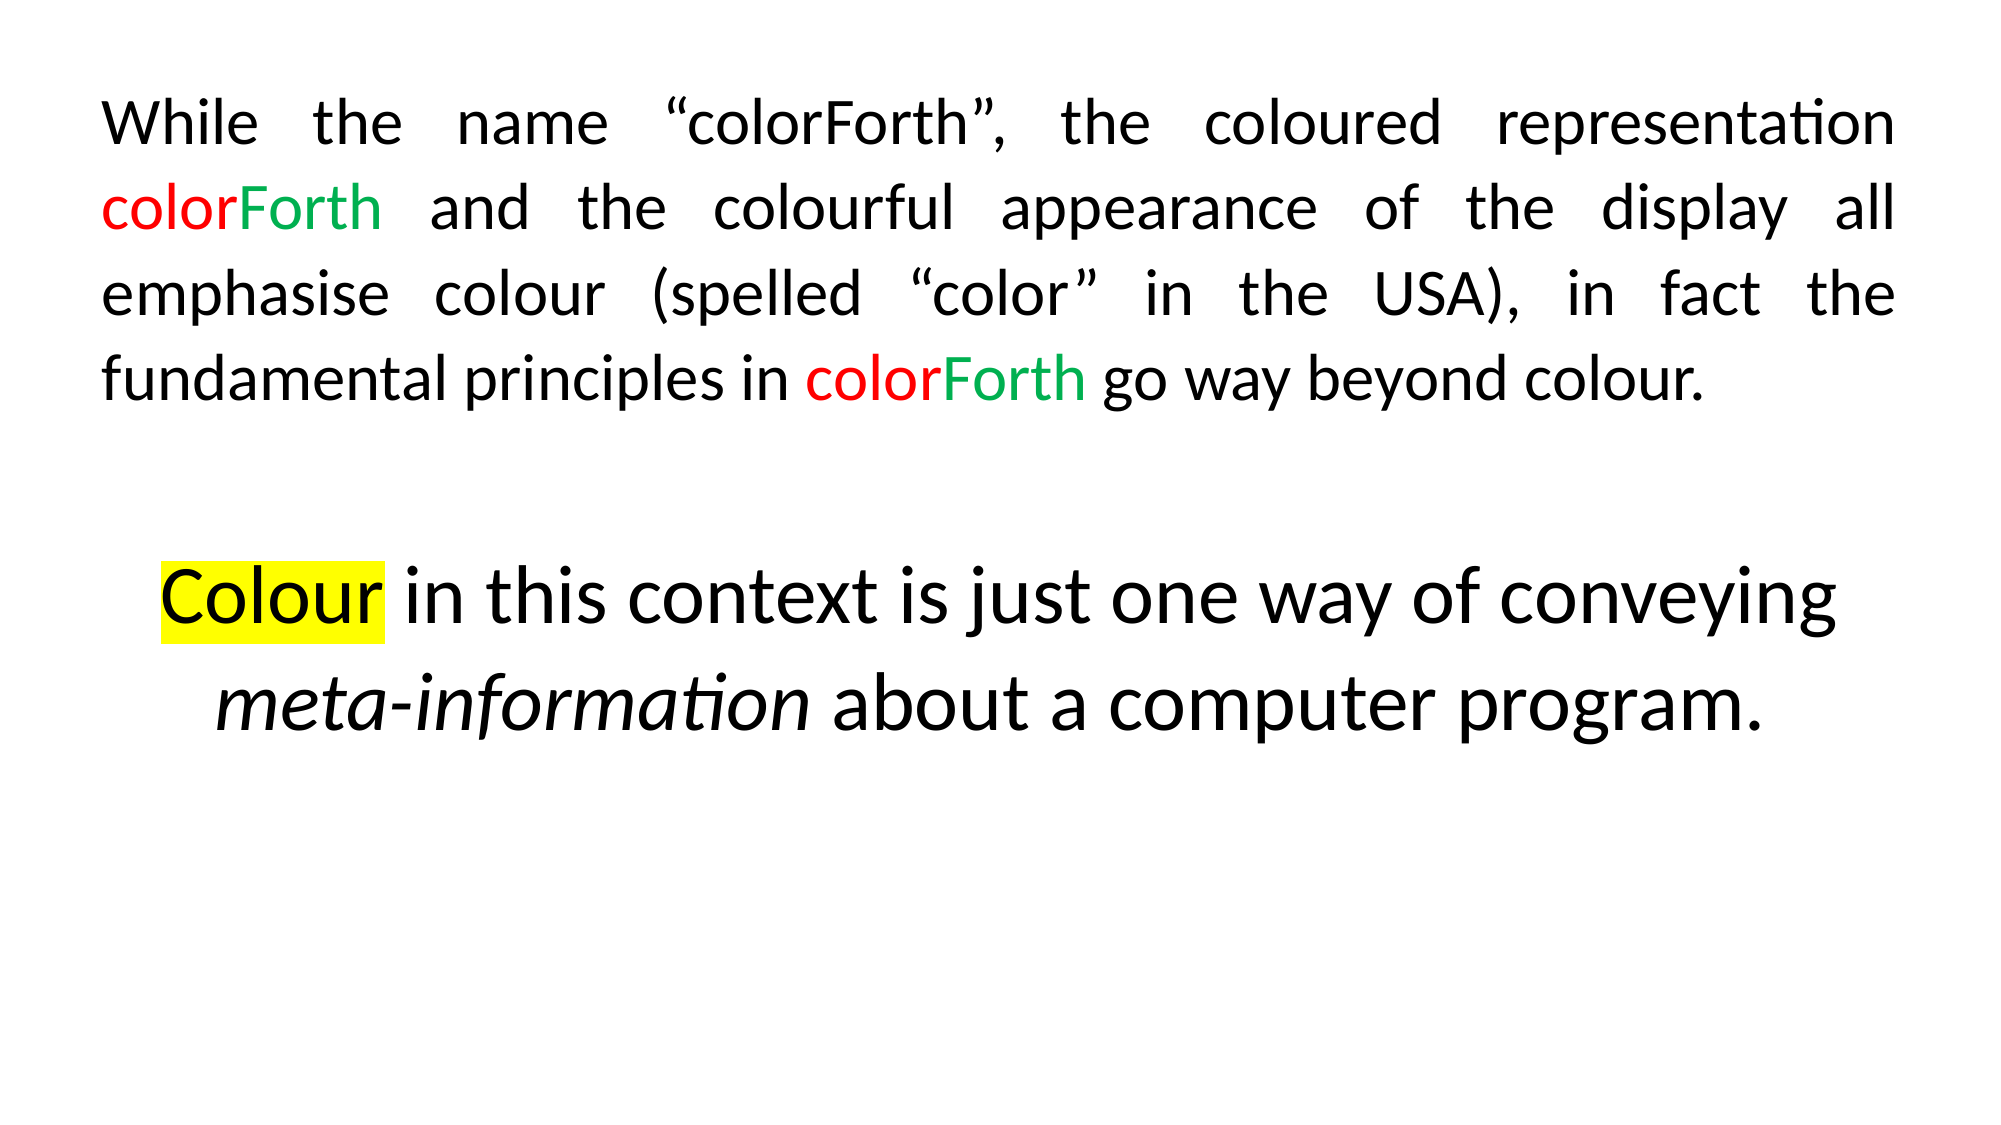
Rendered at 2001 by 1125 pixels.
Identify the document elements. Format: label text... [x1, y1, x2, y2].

text_box While the name “colorForth”, the coloured representation colorForth and the colourful appearance of the display all emphasise colour (spelled “color” in the USA), in fact the fundamental principles in colorForth go way beyond colour. Colour in this context is just one way of conveying meta-information about a computer program. [87, 64, 1913, 1104]
